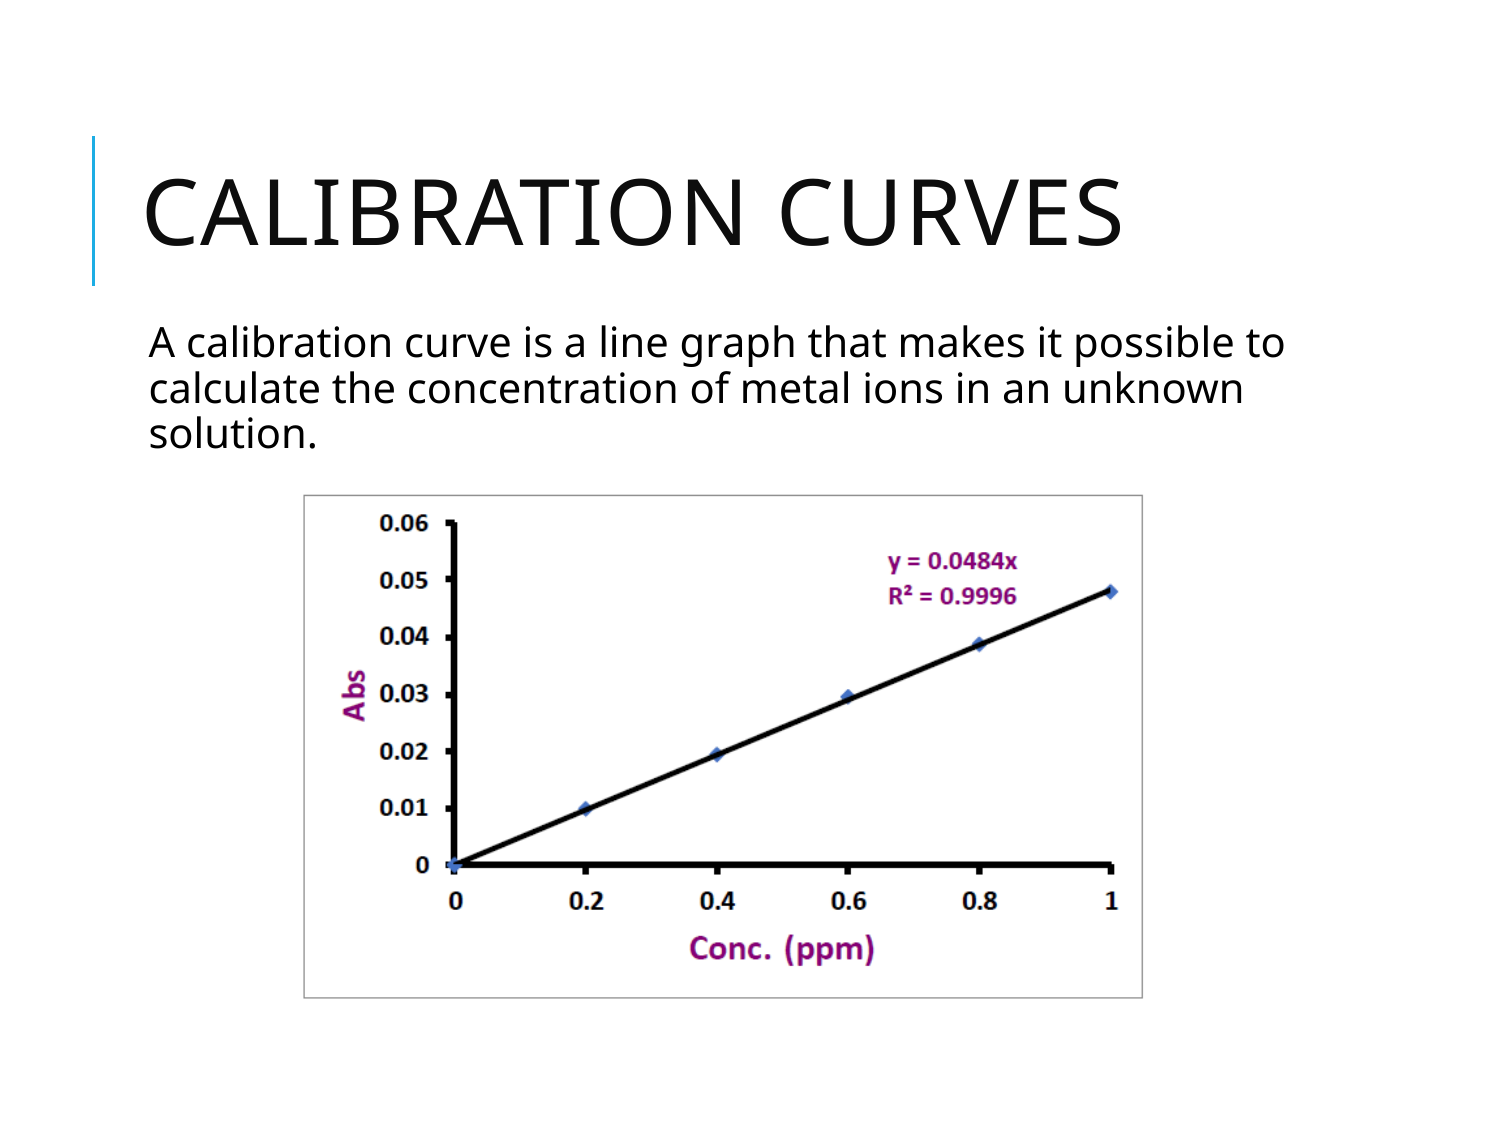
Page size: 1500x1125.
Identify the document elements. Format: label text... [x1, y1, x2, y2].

picture [301, 491, 1147, 1000]
title calibration curves [126, 96, 1322, 314]
list A calibration curve is a line graph that makes it possible to calculate the concentration of metal ions in an unknown solution. [126, 314, 1322, 1035]
